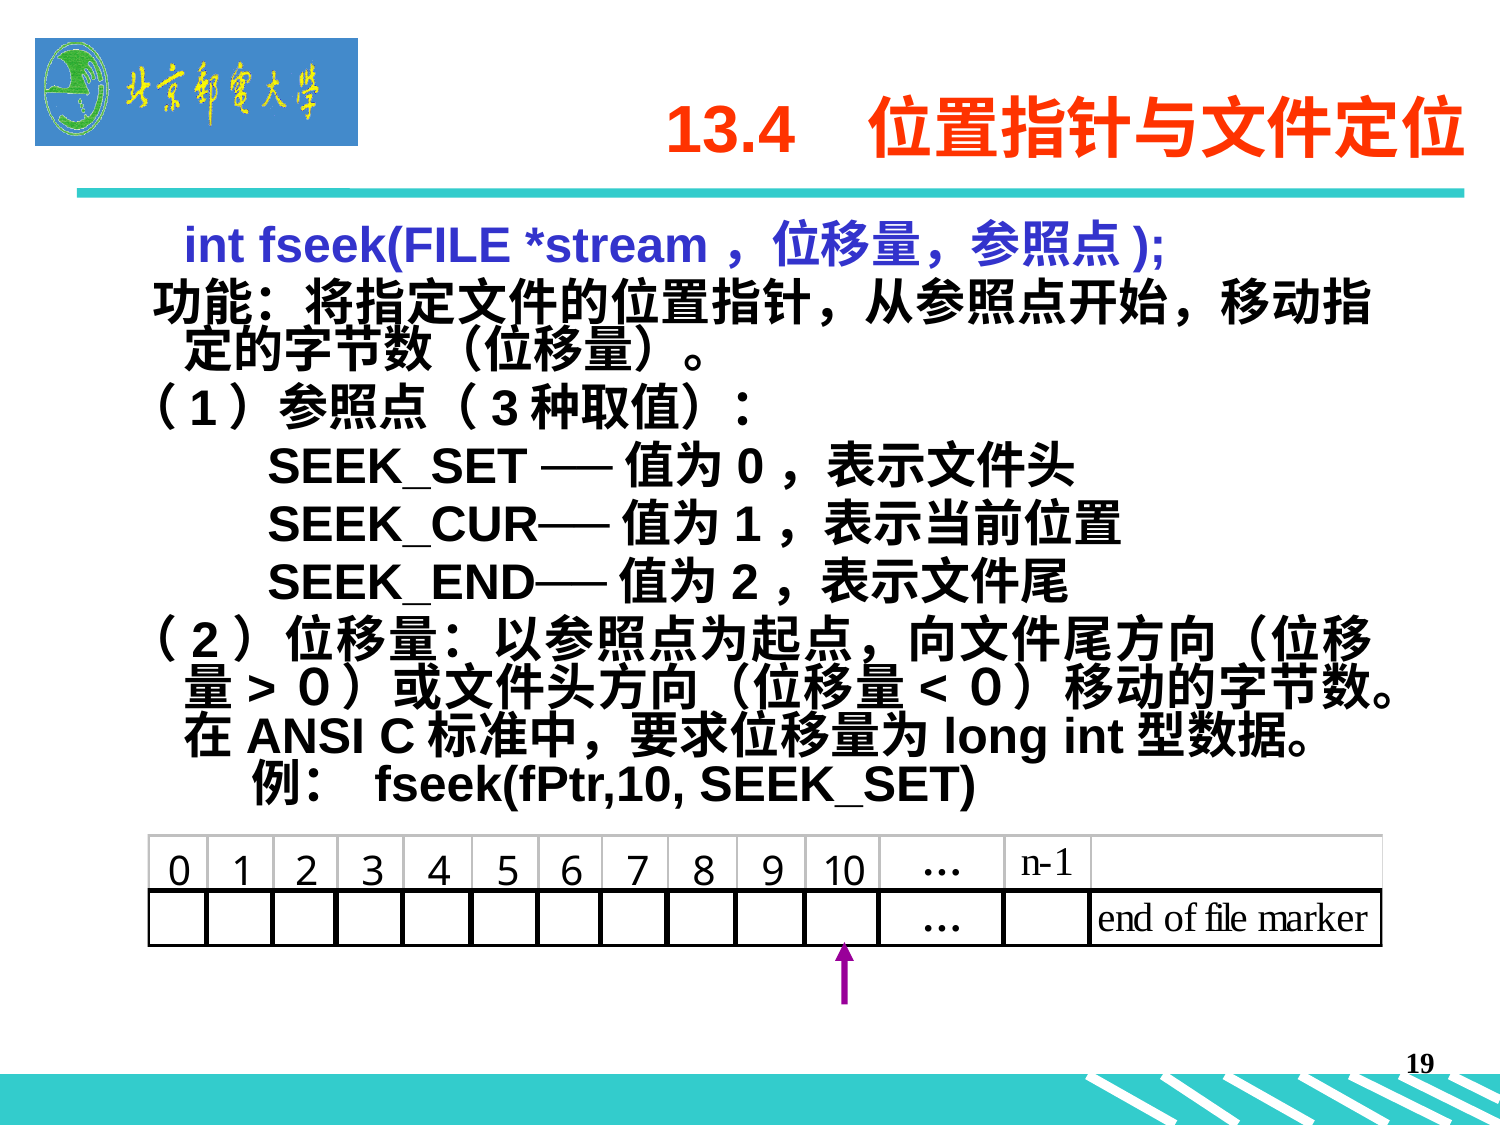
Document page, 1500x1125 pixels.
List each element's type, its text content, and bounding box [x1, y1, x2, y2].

title 13.4 位置指针与文件定位 [207, 66, 1483, 185]
list int fseek(FILE *stream，位移量，参照点); 功能：将指定文件的位置指针，从参照点开始，移动指定的字节数（位移量）。 （1）参照点（3种取值）： SEEK_SET ──值为0，表示文件头 SEEK_CUR──值为1，表示当前位置 SEEK_END──值为2，表示文件尾 （2）位移量：以参照点为起点，向文件尾方向（位移量>０）或文件头方向（位移量<０）移动的字节数。在ANSI C标准中，要求位移量为long int型数据。 例： fseek(fPtr,10, SEEK_SET) [112, 216, 1388, 974]
text_box 19 [1137, 1037, 1450, 1113]
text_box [147, 833, 1386, 949]
picture [34, 37, 358, 146]
